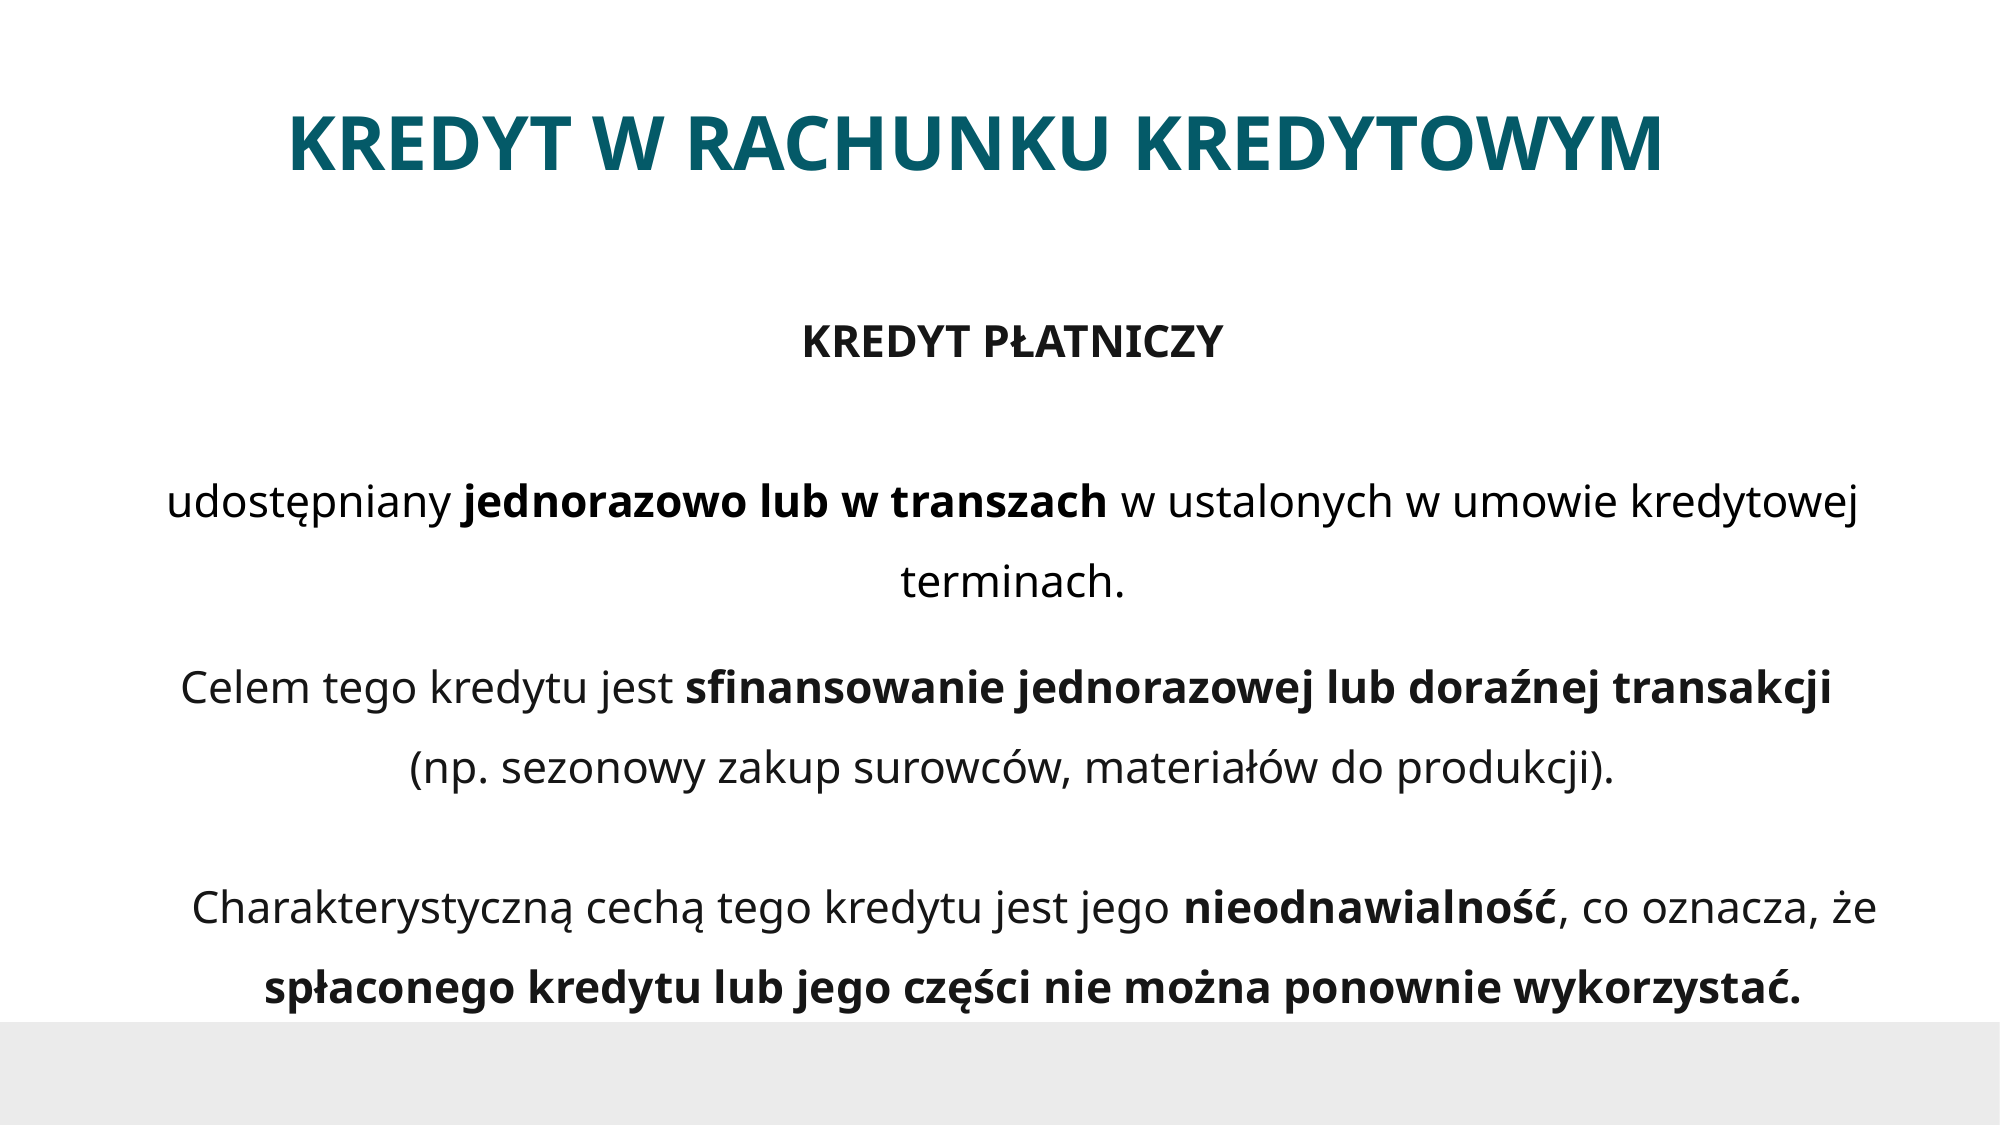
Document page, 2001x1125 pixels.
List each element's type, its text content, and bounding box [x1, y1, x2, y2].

text_box KREDYT PŁATNICZY udostępniany jednorazowo lub w transzach w ustalonych w umowie kredytowej terminach. [144, 279, 1883, 625]
text_box Celem tego kredytu jest sfinansowanie jednorazowej lub doraźnej transakcji (np. sezonowy zakup surowców, materiałów do produkcji). [144, 625, 1883, 801]
title KREDYT W RACHUNKU KREDYTOWYM [144, 105, 1830, 176]
text_box Charakterystyczną cechą tego kredytu jest jego nieodnawialność, co oznacza, że spłaconego kredytu lub jego części nie można ponownie wykorzystać. [165, 845, 1904, 1021]
